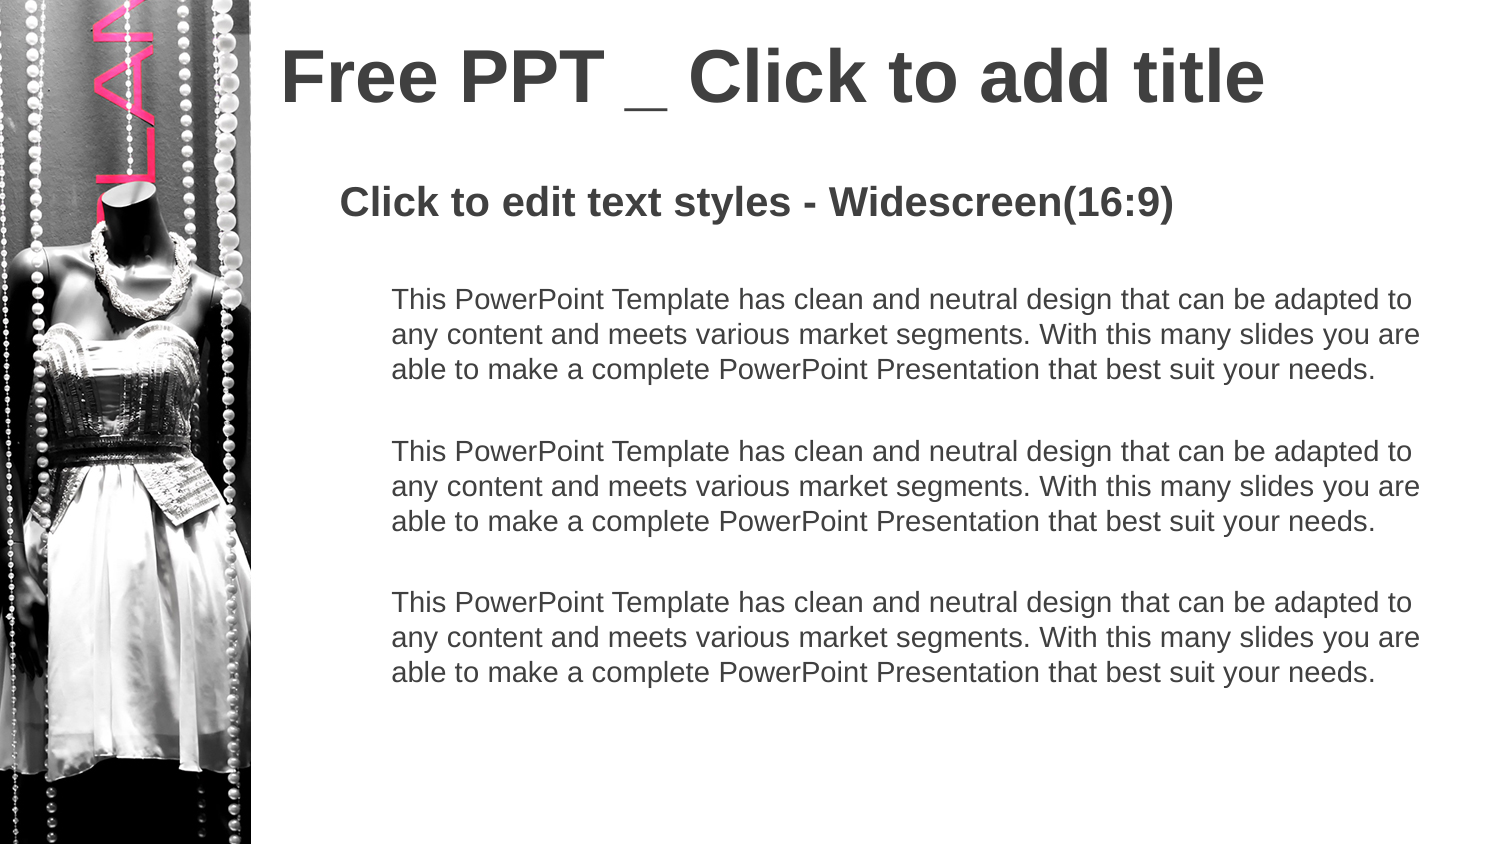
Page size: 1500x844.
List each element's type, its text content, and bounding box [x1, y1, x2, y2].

picture [0, 0, 1500, 844]
list Click to edit text styles - Widescreen(16:9) [324, 161, 1459, 238]
title Free PPT _ Click to add title [265, 0, 1500, 146]
list This PowerPoint Template has clean and neutral design that can be adapted to any content and meets various market segments. With this many slides you are able to make a complete PowerPoint Presentation that best suit your needs. This PowerPoint Template has clean and neutral design that can be adapted to any content and meets various market segments. With this many slides you are able to make a complete PowerPoint Presentation that best suit your needs. This PowerPoint Template has clean and neutral design that can be adapted to any content and meets various market segments. With this many slides you are able to make a complete PowerPoint Presentation that best suit your needs. [326, 273, 1461, 765]
